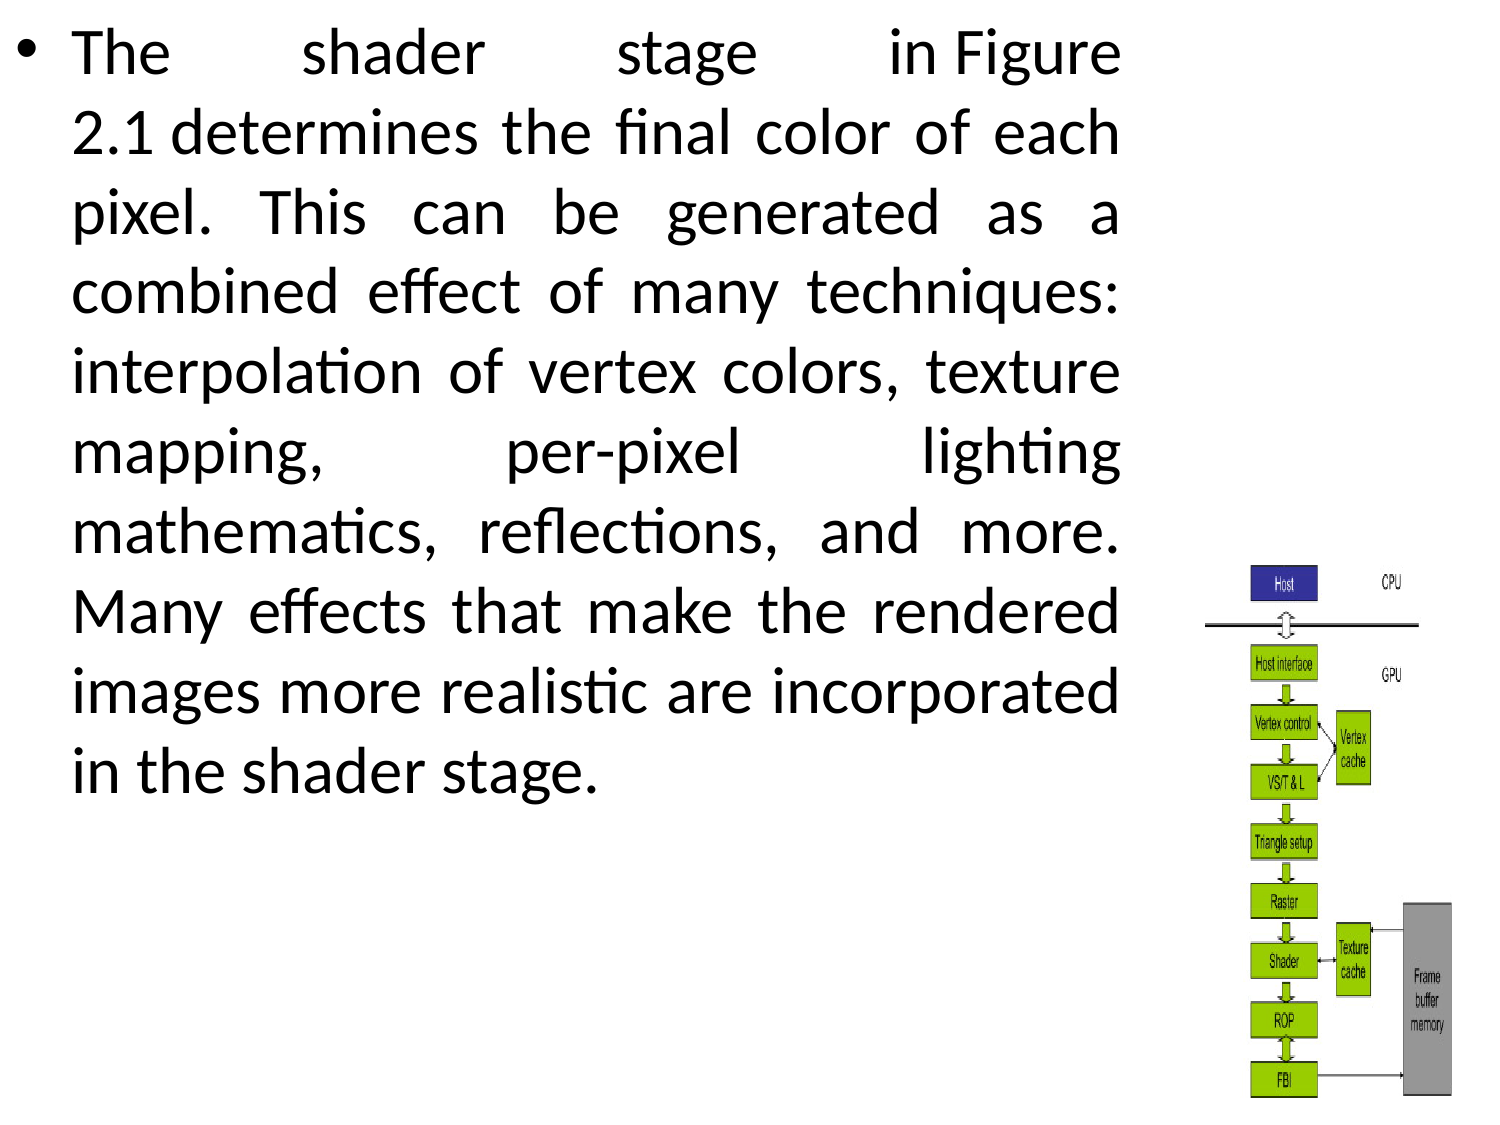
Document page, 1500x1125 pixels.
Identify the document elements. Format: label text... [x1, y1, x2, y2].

picture [1162, 537, 1500, 1125]
list The shader stage in Figure 2.1 determines the final color of each pixel. This can be generated as a combined effect of many techniques: interpolation of vertex colors, texture mapping, per-pixel lighting mathematics, reflections, and more. Many effects that make the rendered images more realistic are incorporated in the shader stage. [0, 0, 1138, 1005]
